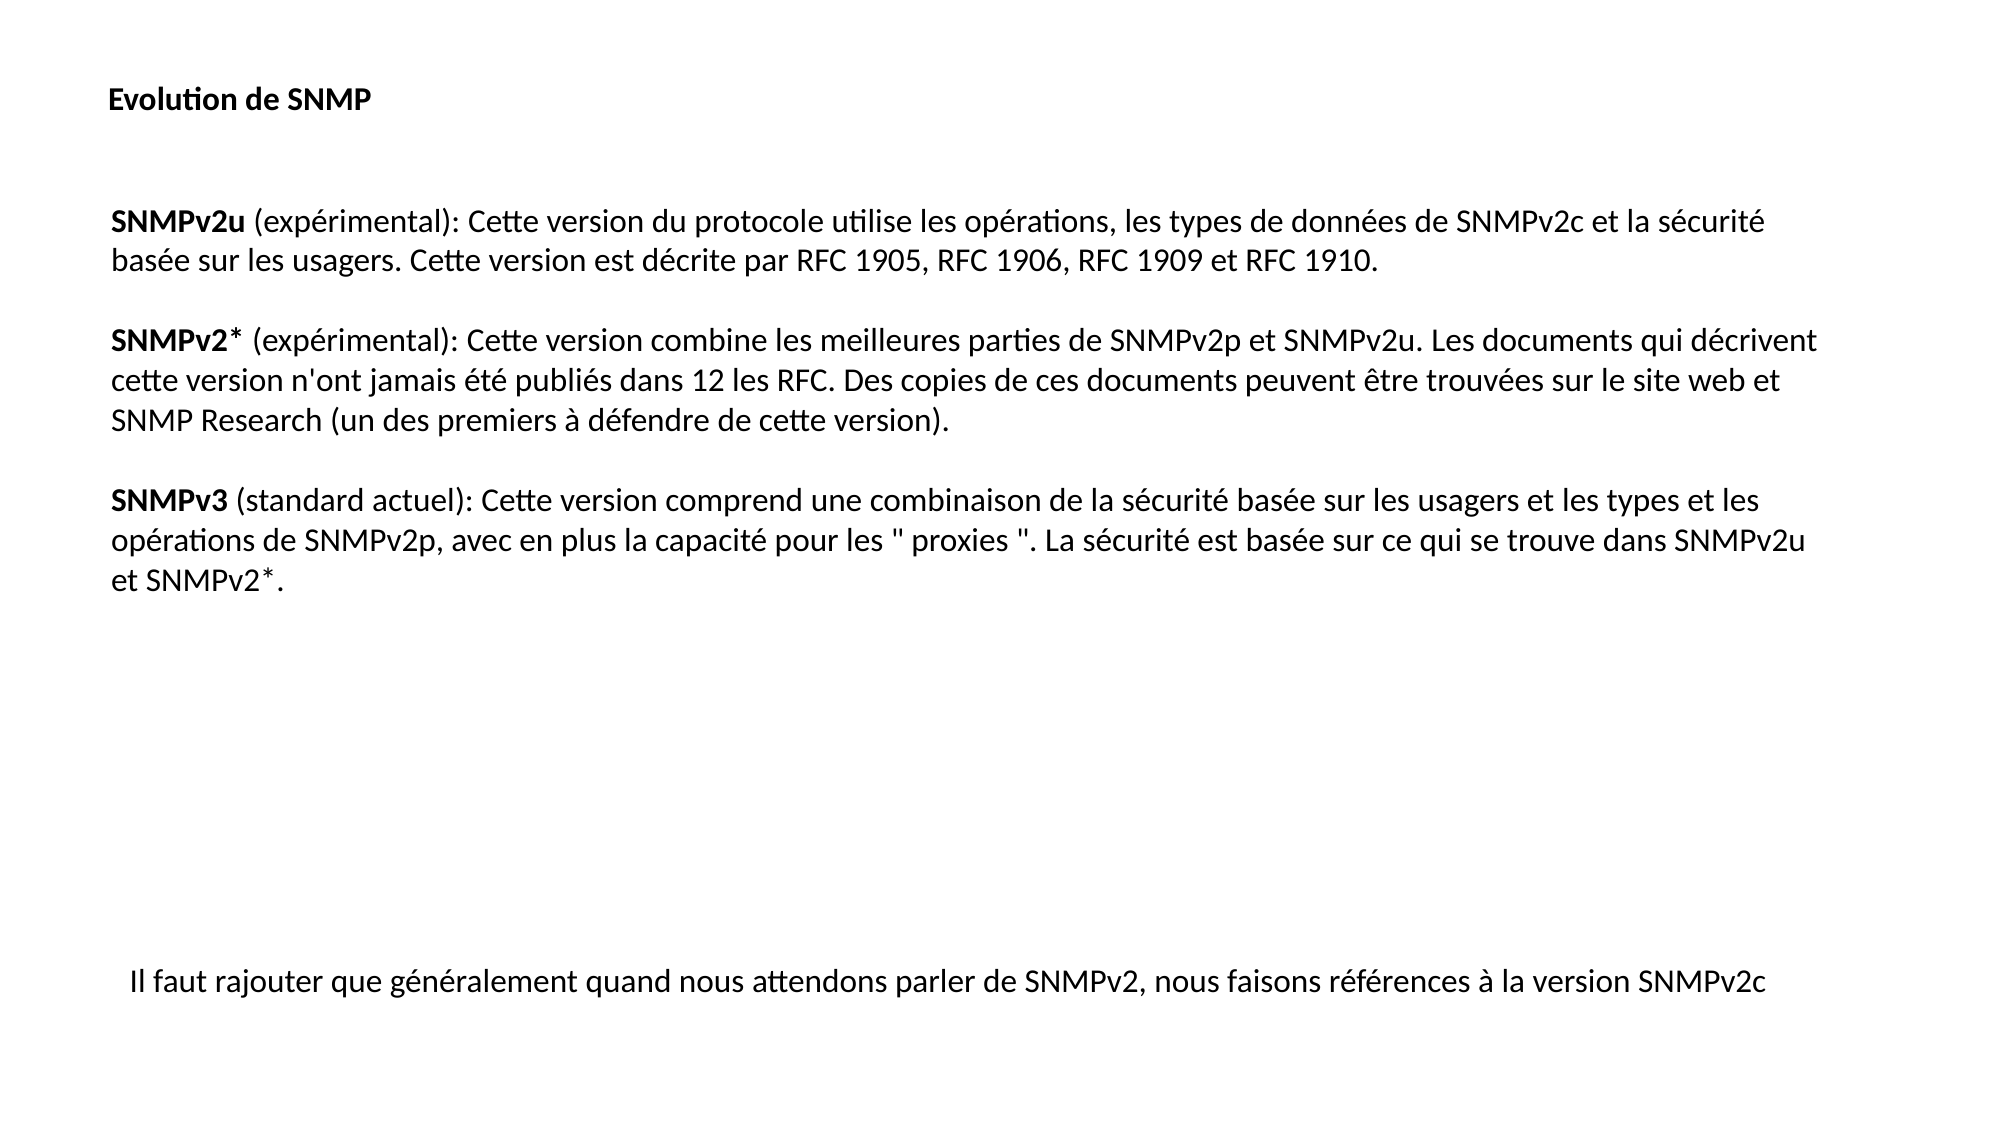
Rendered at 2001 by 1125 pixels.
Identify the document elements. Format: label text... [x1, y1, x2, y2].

text_box Il faut rajouter que généralement quand nous attendons parler de SNMPv2, nous faisons références à la version SNMPv2c [114, 951, 1835, 1007]
text_box SNMPv2u (expérimental): Cette version du protocole utilise les opérations, les types de données de SNMPv2c et la sécurité basée sur les usagers. Cette version est décrite par RFC 1905, RFC 1906, RFC 1909 et RFC 1910. SNMPv2* (expérimental): Cette version combine les meilleures parties de SNMPv2p et SNMPv2u. Les documents qui décrivent cette version n'ont jamais été publiés dans 12 les RFC. Des copies de ces documents peuvent être trouvées sur le site web et SNMP Research (un des premiers à défendre de cette version). SNMPv3 (standard actuel): Cette version comprend une combinaison de la sécurité basée sur les usagers et les types et les opérations de SNMPv2p, avec en plus la capacité pour les " proxies ". La sécurité est basée sur ce qui se trouve dans SNMPv2u et SNMPv2*. [96, 191, 1854, 606]
text_box Evolution de SNMP [93, 70, 1235, 125]
